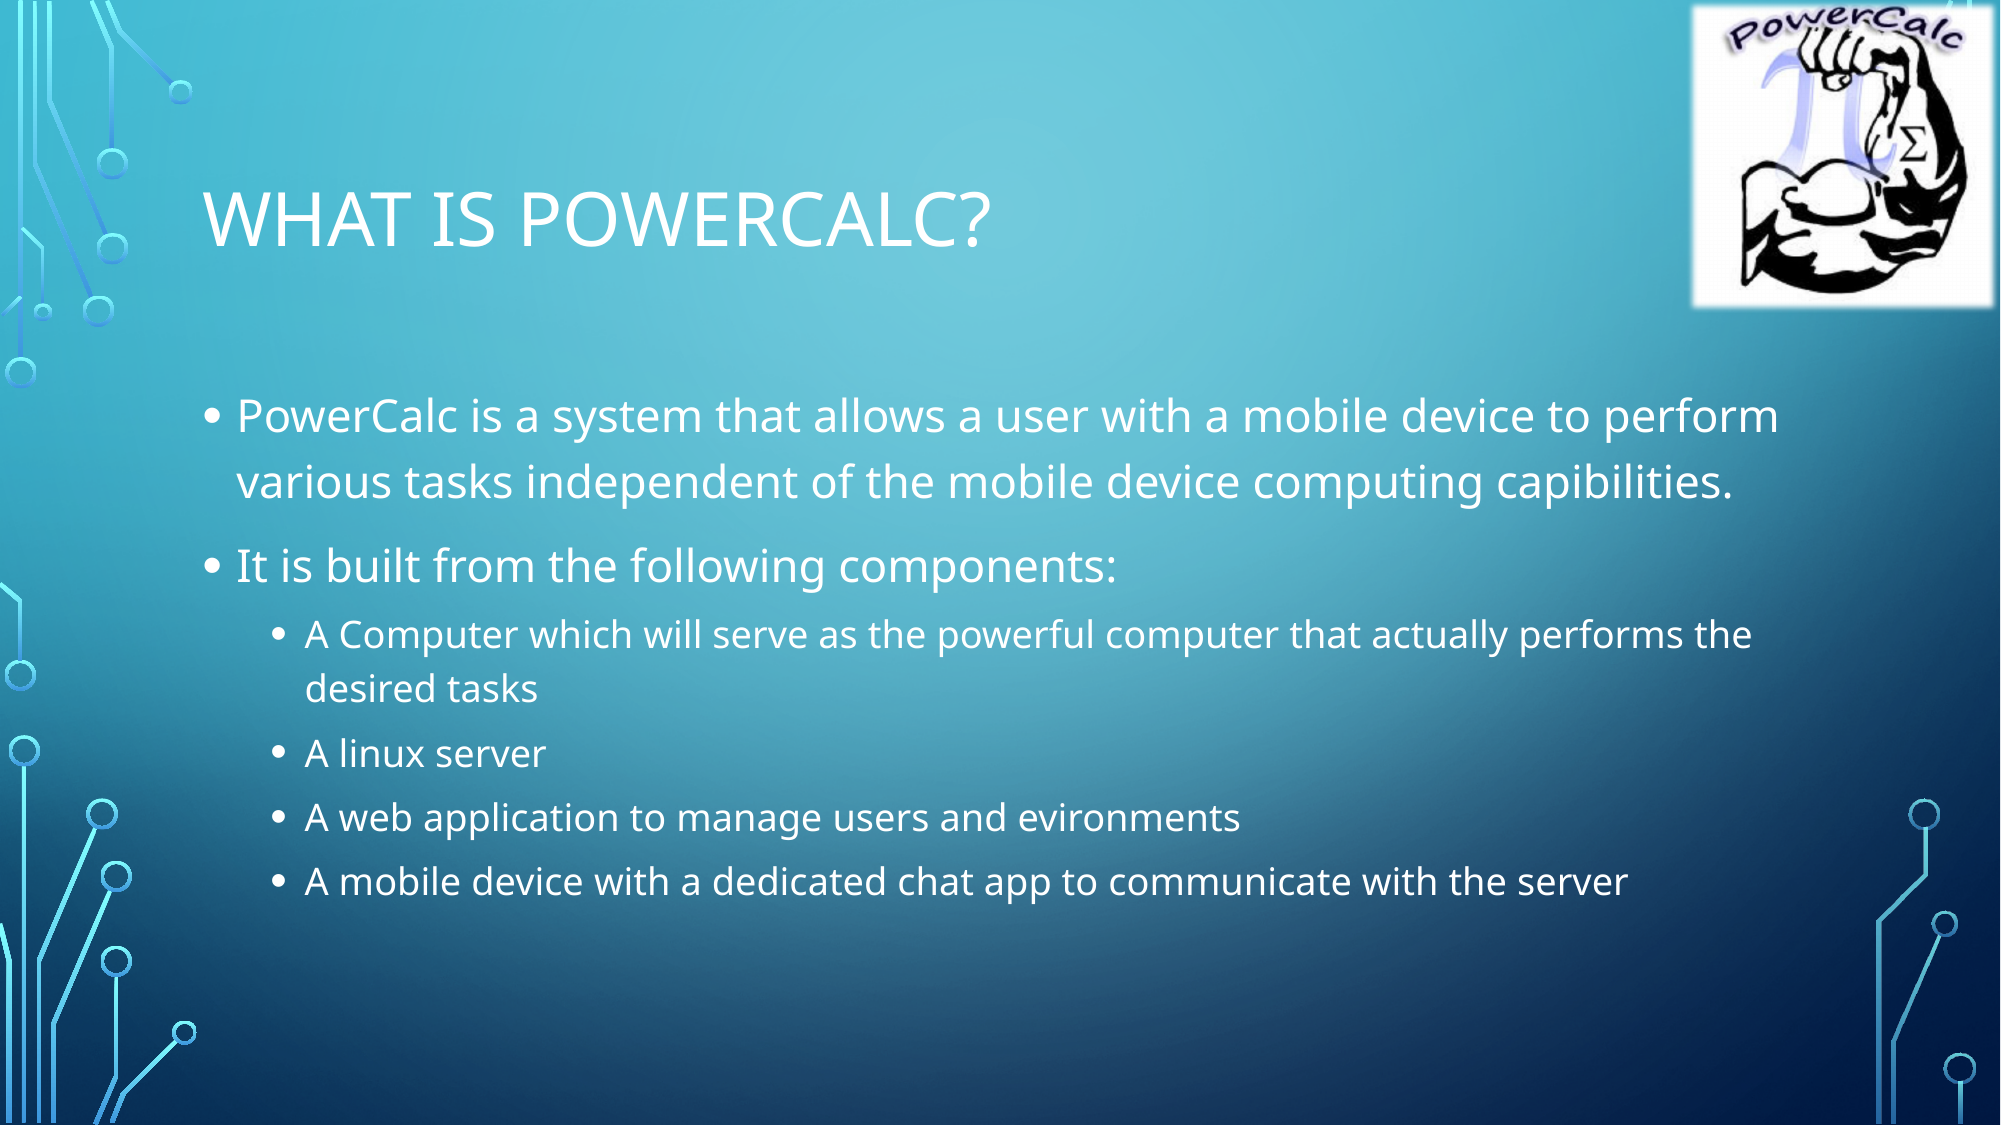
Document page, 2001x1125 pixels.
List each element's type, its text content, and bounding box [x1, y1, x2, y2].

title What is powercalc? [187, 101, 1813, 344]
picture [1685, 0, 2000, 315]
list PowerCalc is a system that allows a user with a mobile device to perform various tasks independent of the mobile device computing capibilities. It is built from the following components: A Computer which will serve as the powerful computer that actually performs the desired tasks A linux server A web application to manage users and evironments A mobile device with a dedicated chat app to communicate with the server [187, 369, 1813, 922]
